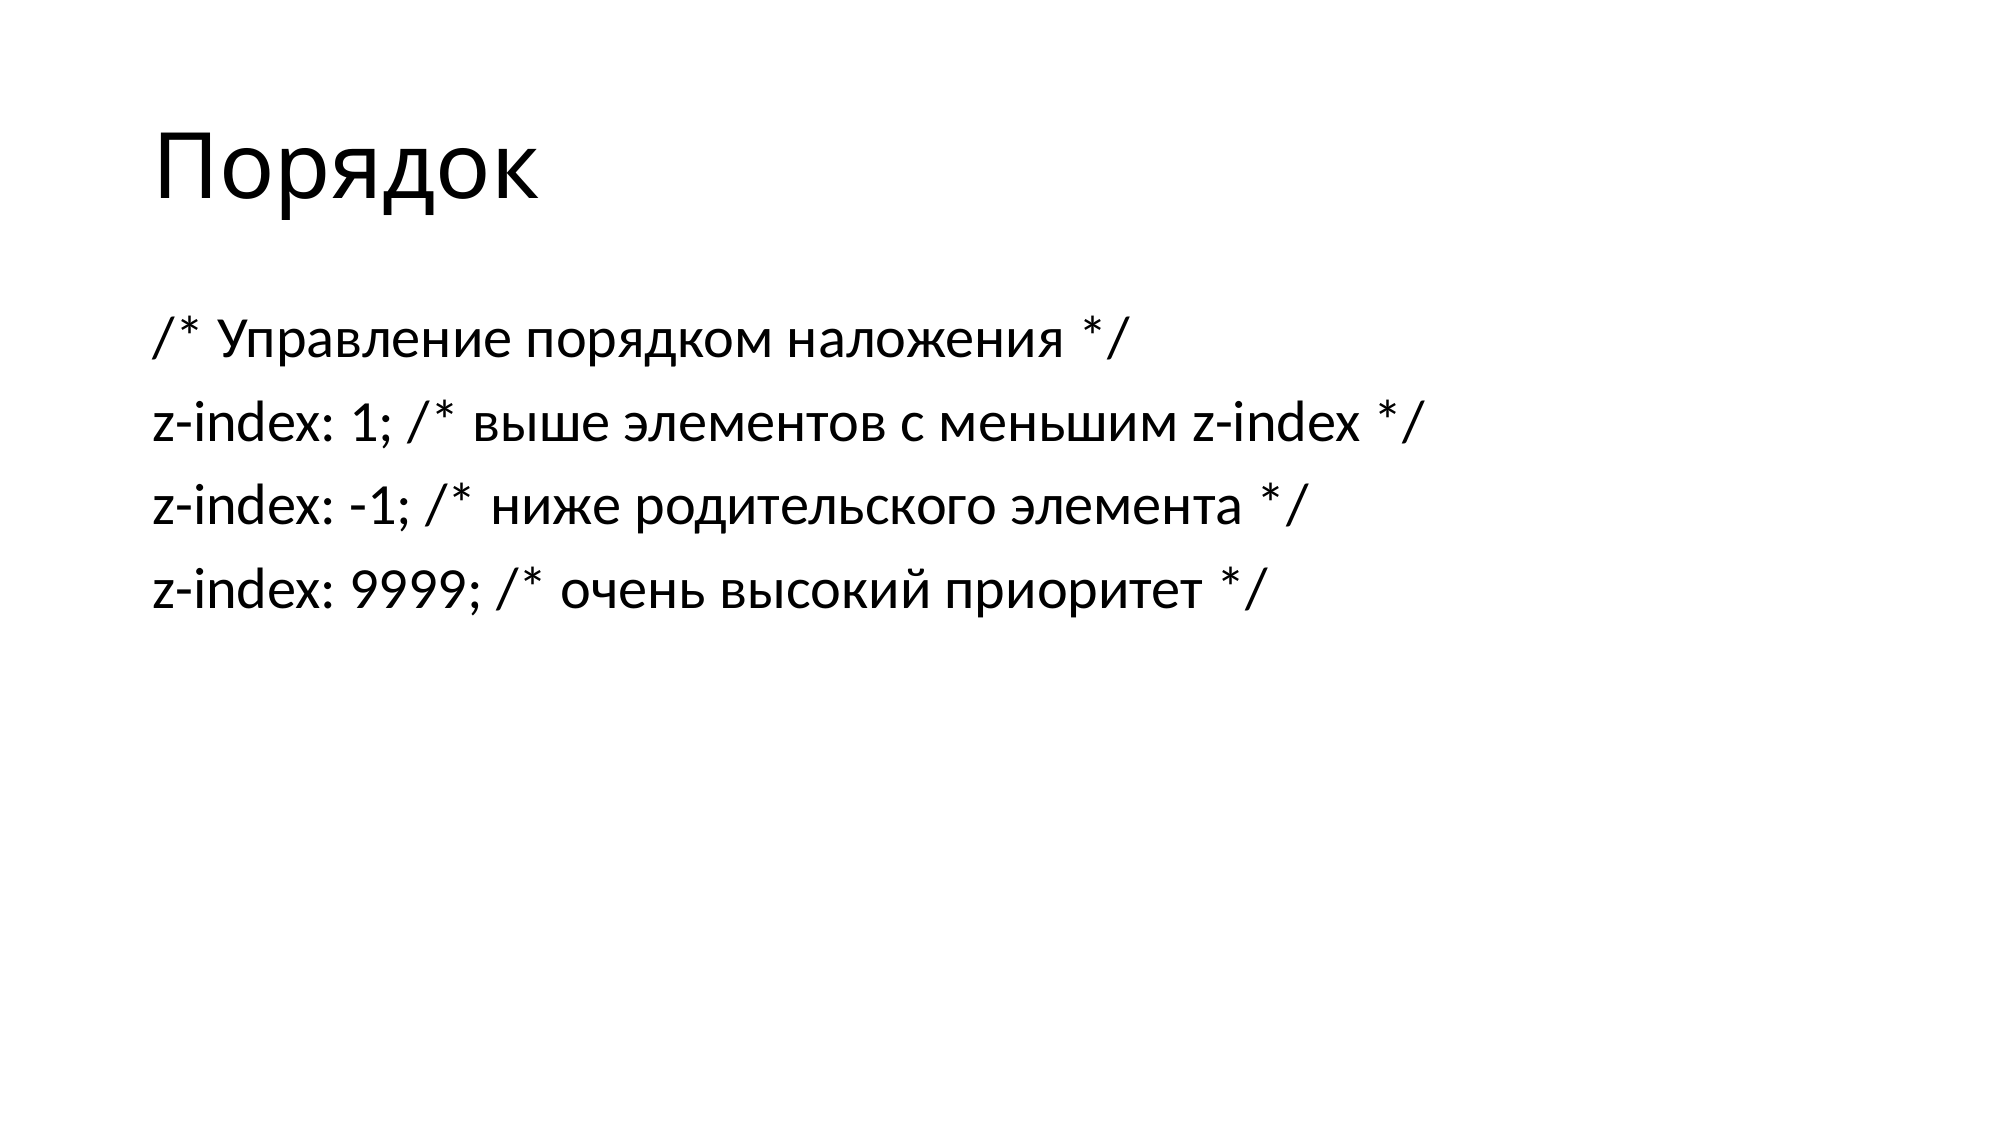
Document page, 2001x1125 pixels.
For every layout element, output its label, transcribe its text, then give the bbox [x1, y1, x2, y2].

list /* Управление порядком наложения */ z-index: 1; /* выше элементов с меньшим z-index */ z-index: -1; /* ниже родительского элемента */ z-index: 9999; /* очень высокий приоритет */ [137, 299, 1863, 1014]
title Порядок [137, 59, 1863, 278]
